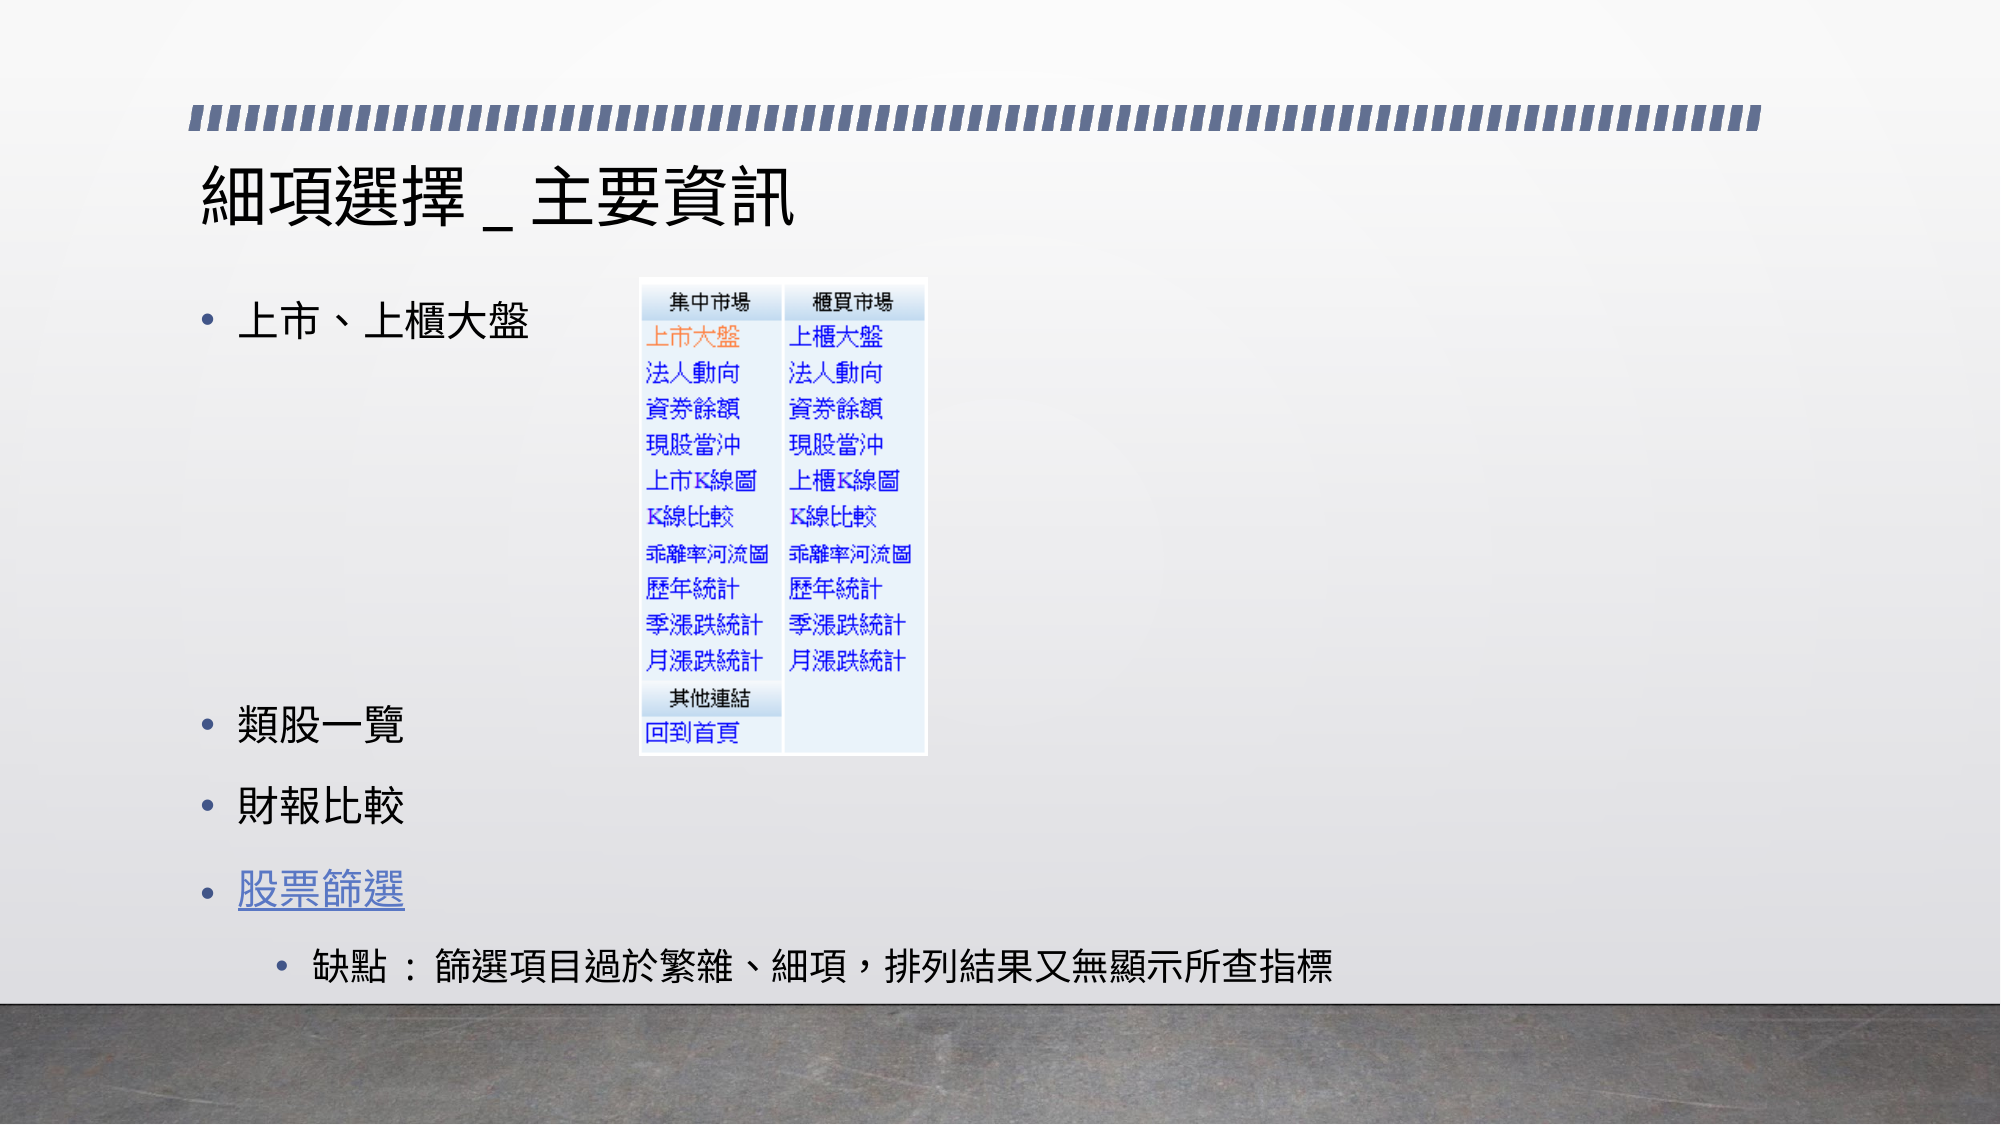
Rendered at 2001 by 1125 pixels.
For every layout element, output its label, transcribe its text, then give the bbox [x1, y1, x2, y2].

title 細項選擇_主要資訊 [185, 156, 1761, 277]
picture [186, 105, 1762, 131]
list 上市、上櫃大盤 類股一覽 財報比較 股票篩選 缺點 : 篩選項目過於繁雜、細項，排列結果又無顯示所查指標 [185, 277, 1761, 1061]
picture [0, 1004, 2000, 1124]
picture [639, 276, 928, 756]
